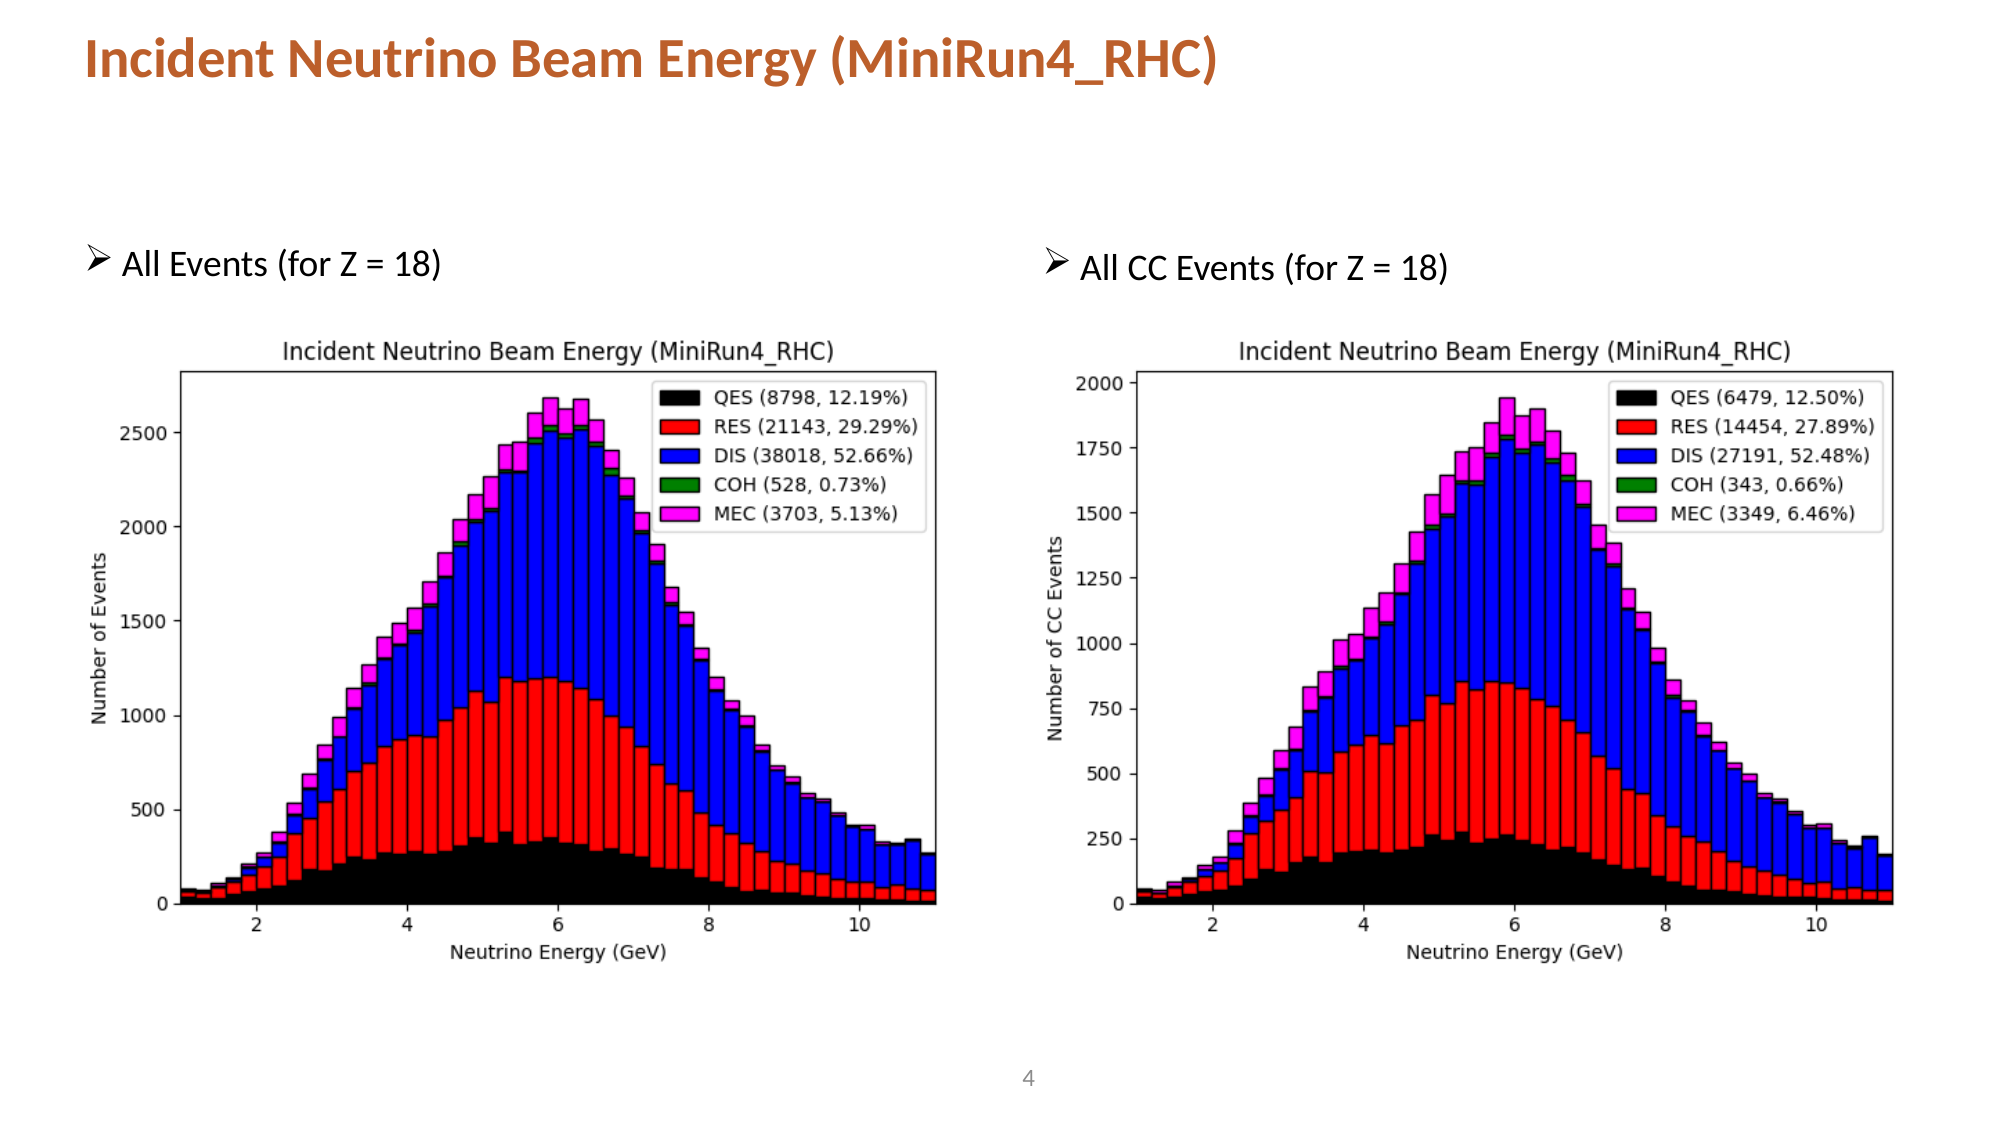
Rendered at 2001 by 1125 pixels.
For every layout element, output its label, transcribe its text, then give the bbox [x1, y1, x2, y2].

picture [1027, 333, 1913, 970]
list All Events (for Z = 18) [69, 236, 954, 330]
picture [71, 333, 956, 970]
list All CC Events (for Z = 18) [1027, 240, 1913, 333]
title Incident Neutrino Beam Energy (MiniRun4_RHC) [69, 21, 1913, 98]
slide_number 4 [950, 1061, 1050, 1092]
